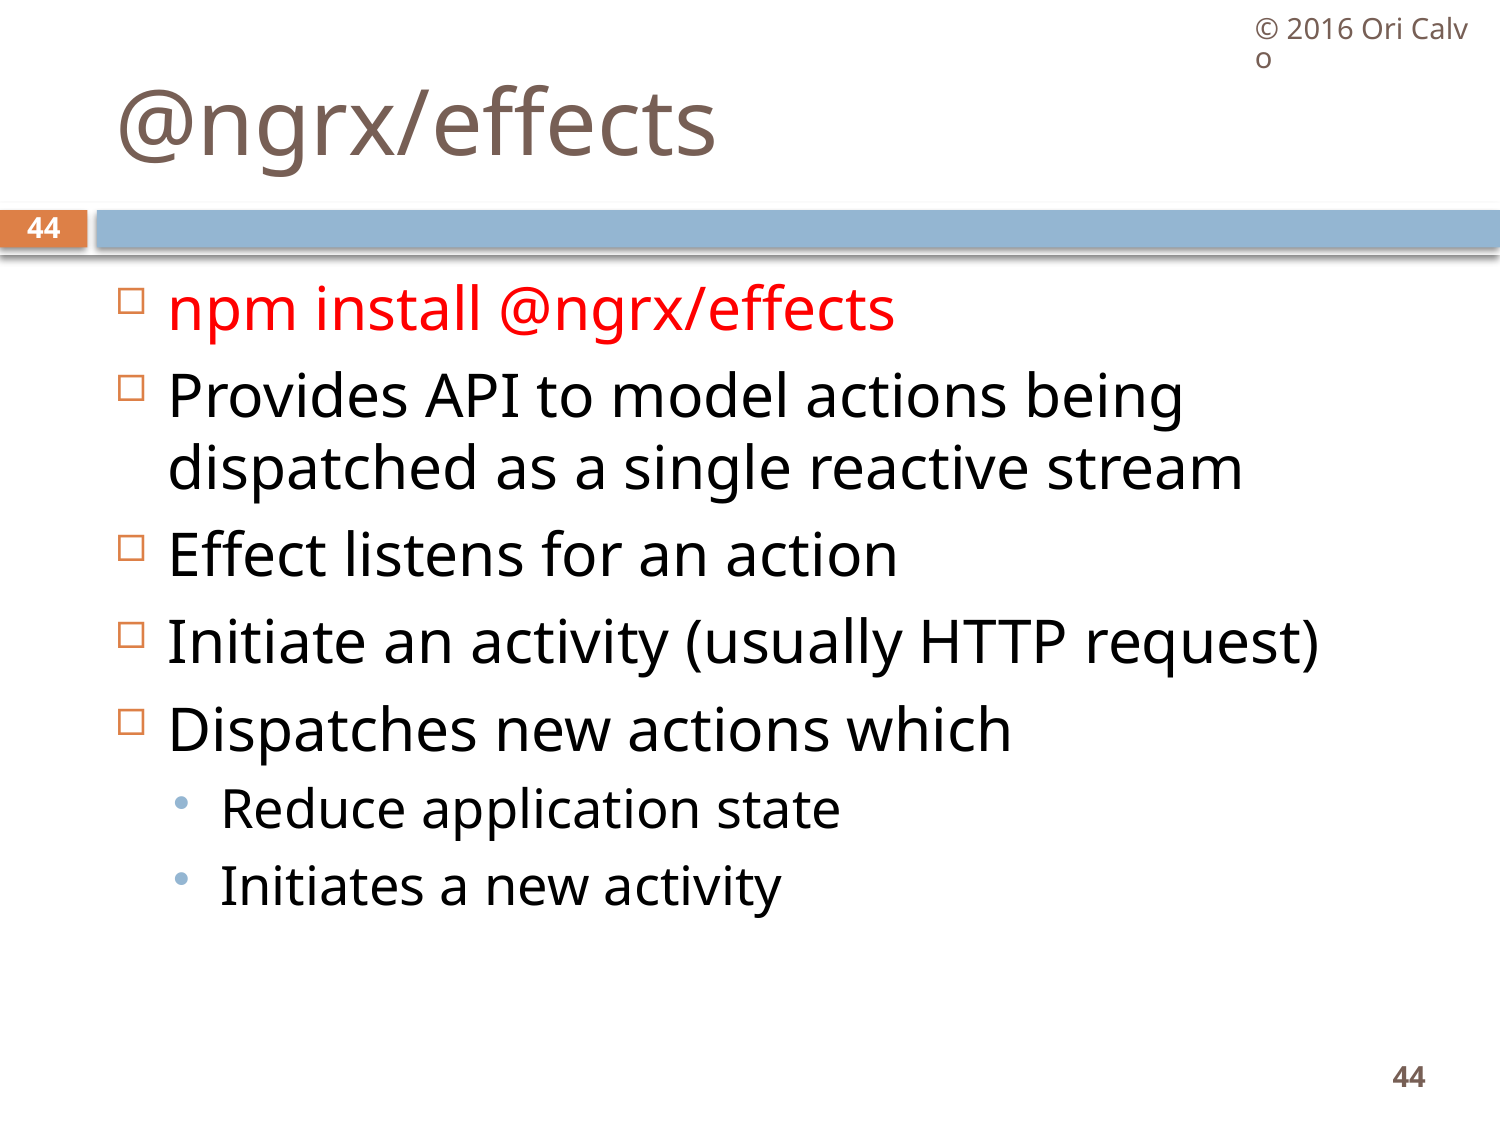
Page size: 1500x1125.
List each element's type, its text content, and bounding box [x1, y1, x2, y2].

title @ngrx/effects [100, 37, 1438, 200]
footer © 2016 Ori Calvo [1240, 0, 1500, 60]
slide_number 44 [0, 208, 88, 249]
list npm install @ngrx/effects Provides API to model actions being dispatched as a single reactive stream Effect listens for an action Initiate an activity (usually HTTP request) Dispatches new actions which Reduce application state Initiates a new activity [100, 262, 1438, 1000]
